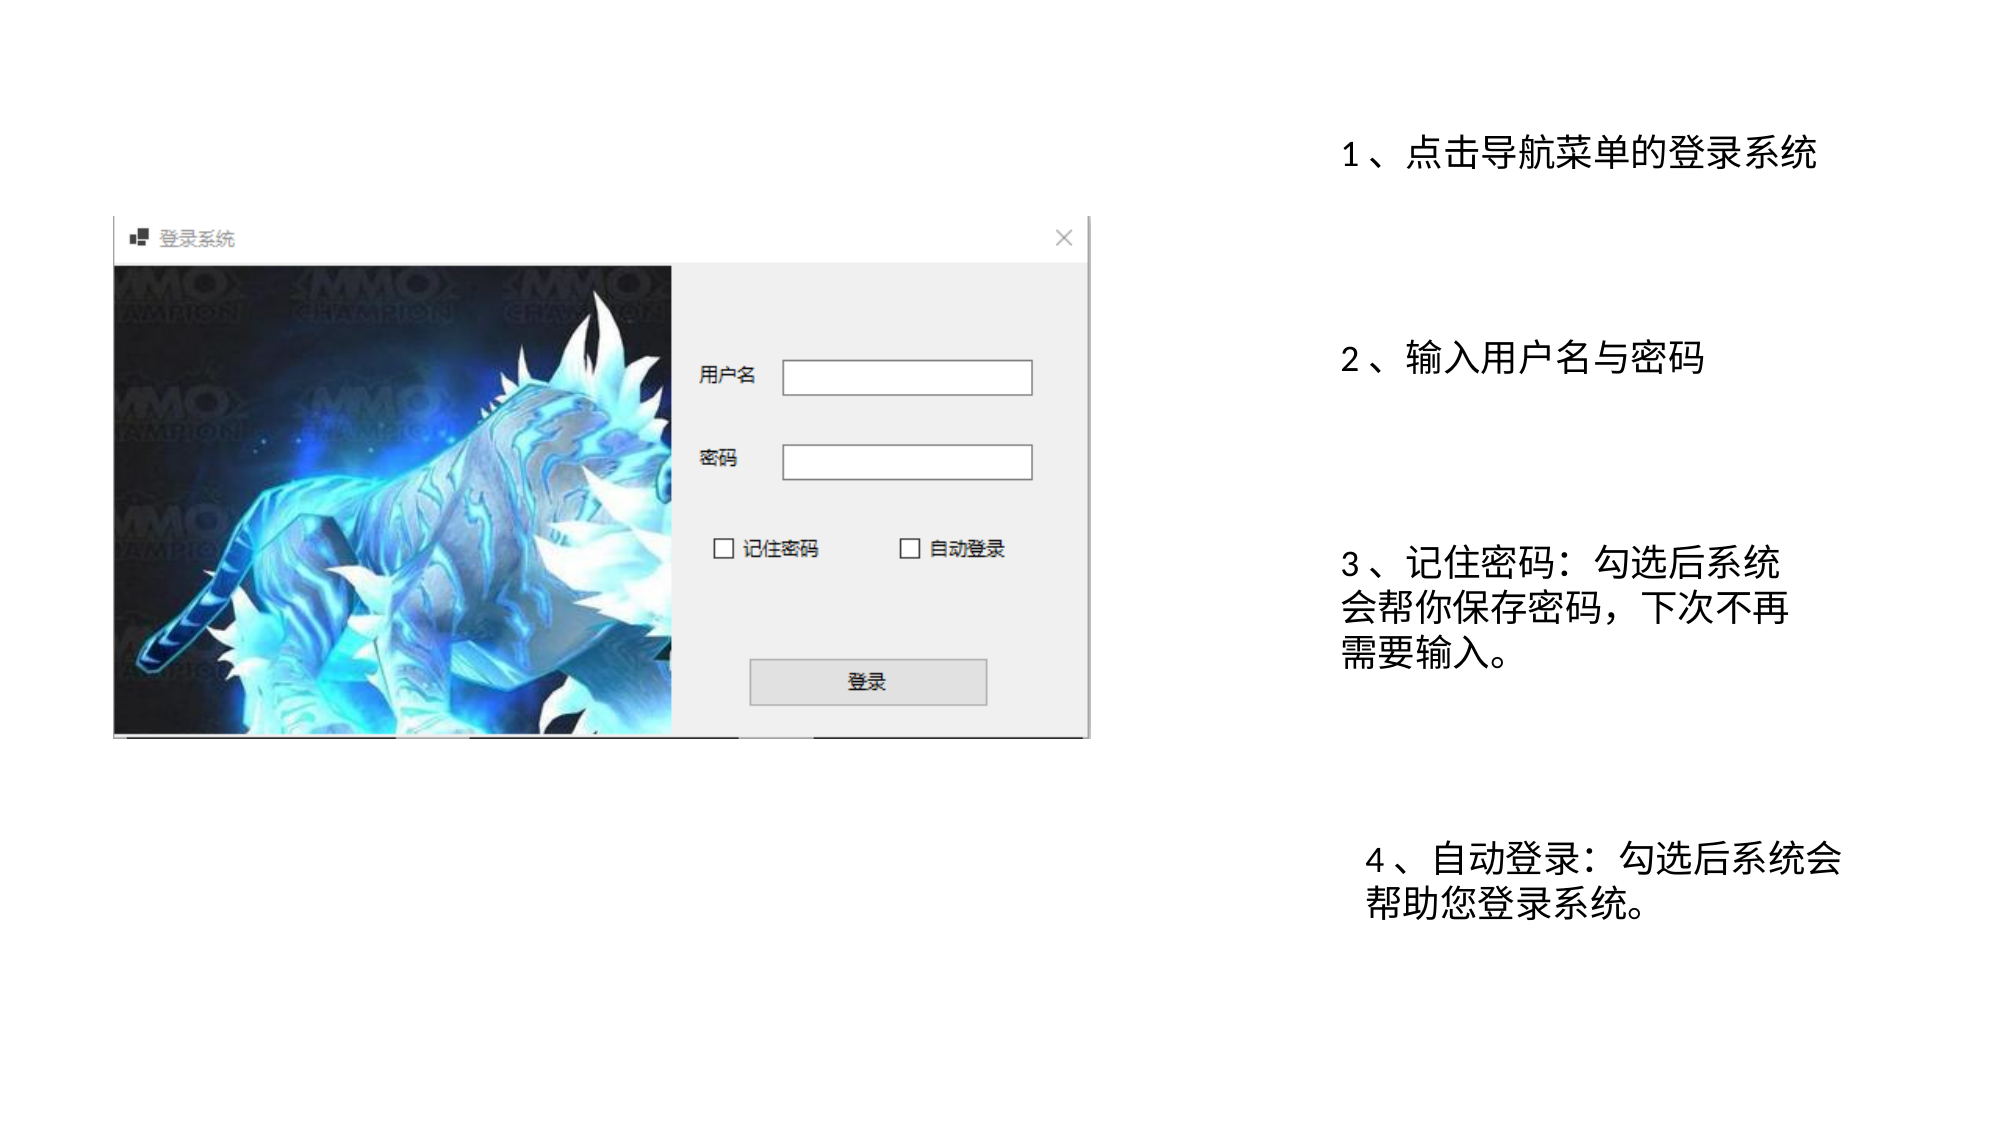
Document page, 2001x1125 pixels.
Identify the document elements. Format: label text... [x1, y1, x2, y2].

picture [113, 216, 1091, 739]
text_box 4、自动登录：勾选后系统会帮助您登录系统。 [1350, 827, 1890, 933]
text_box 2、输入用户名与密码 [1325, 326, 1837, 387]
text_box 3、记住密码：勾选后系统会帮你保存密码，下次不再需要输入。 [1325, 531, 1810, 682]
text_box 1、点击导航菜单的登录系统 [1325, 121, 1862, 182]
